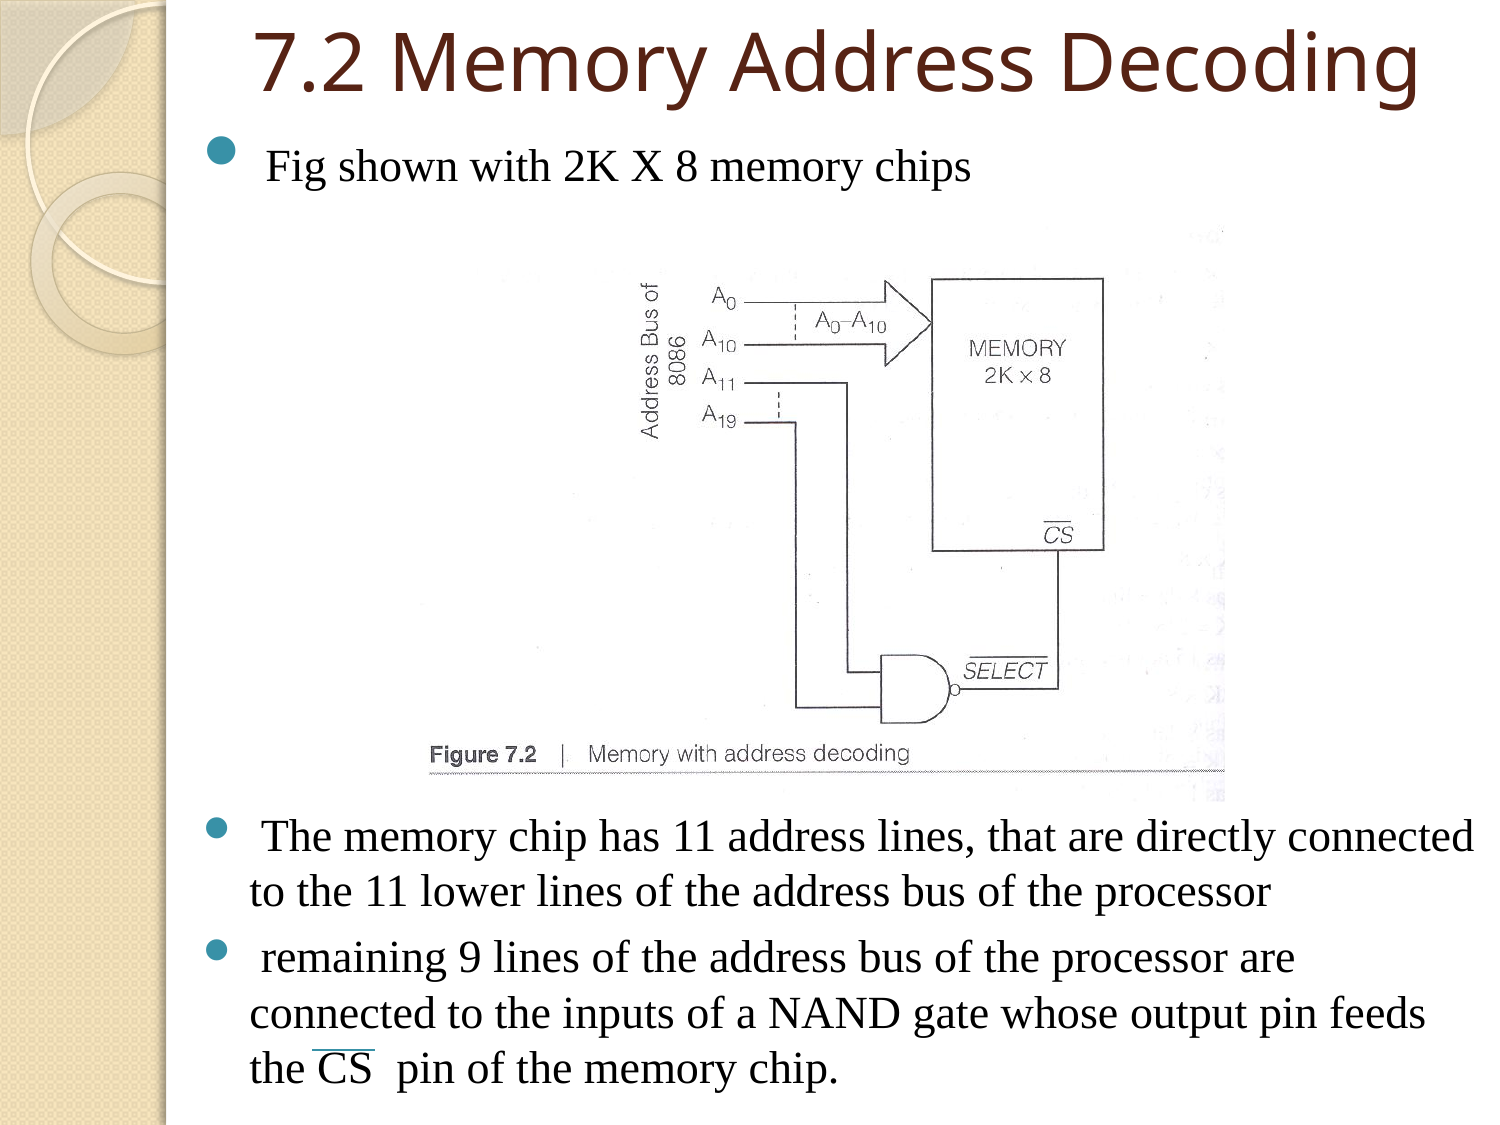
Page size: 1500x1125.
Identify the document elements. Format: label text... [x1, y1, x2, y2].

list Fig shown with 2K X 8 memory chips The memory chip has 11 address lines, that are directly connected to the 11 lower lines of the address bus of the processor remaining 9 lines of the address bus of the processor are connected to the inputs of a NAND gate whose output pin feeds the CS pin of the memory chip. [174, 112, 1500, 1125]
title 7.2 Memory Address Decoding [237, 0, 1468, 112]
picture [362, 224, 1226, 802]
